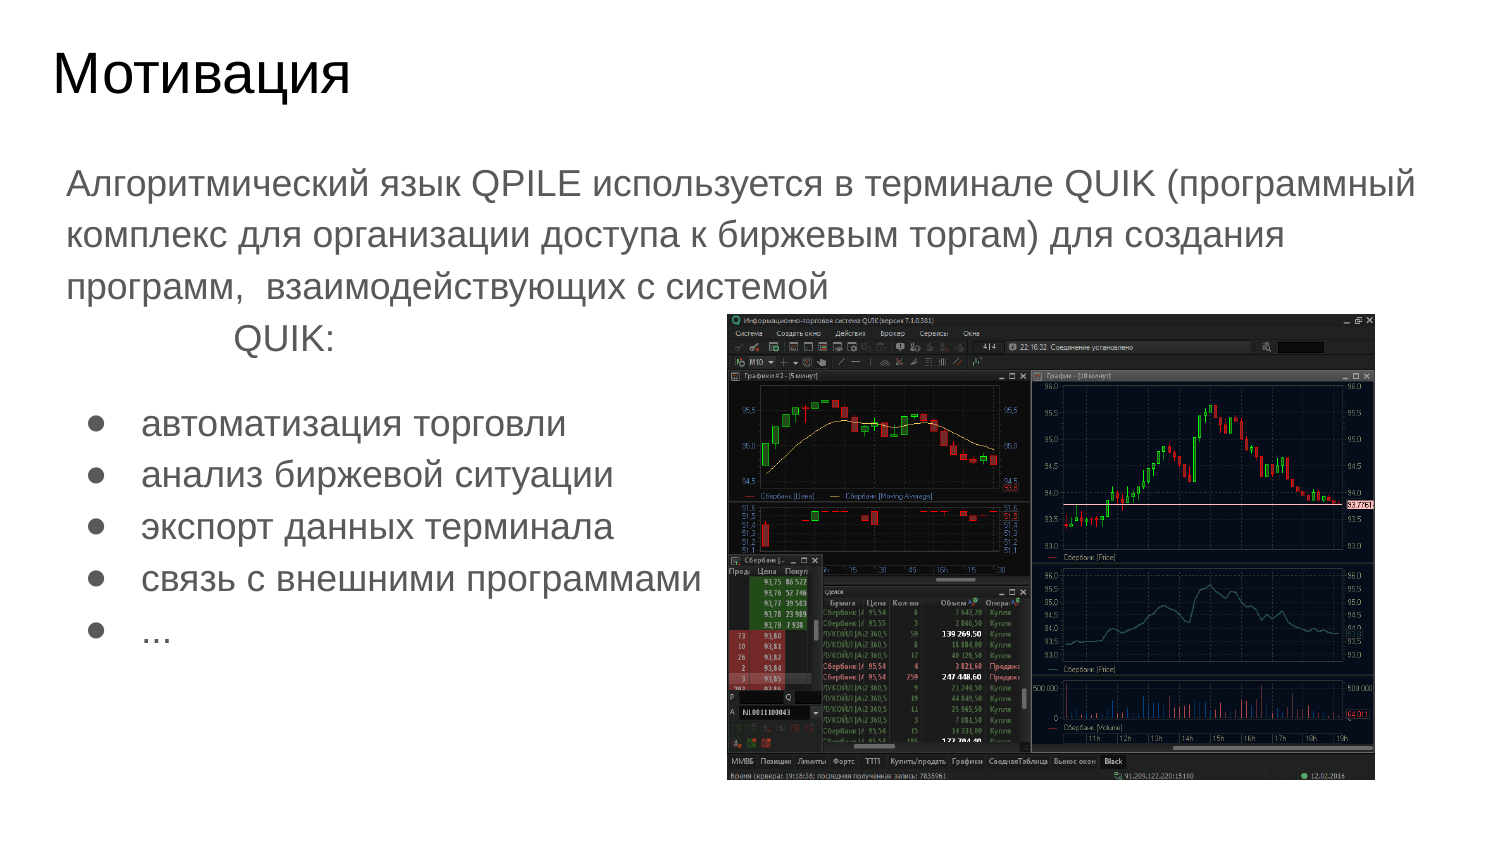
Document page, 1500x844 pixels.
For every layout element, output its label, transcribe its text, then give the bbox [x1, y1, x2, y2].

title Мотивация [37, 20, 1436, 114]
list Алгоритмический язык QPILE используется в терминале QUIK (программный комплекс для организации доступа к биржевым торгам) для создания программ, взаимодействующих с системой QUIK: автоматизация торговли анализ биржевой ситуации экспорт данных терминала связь с внешними программами ... [51, 136, 1449, 750]
picture [727, 313, 1376, 780]
